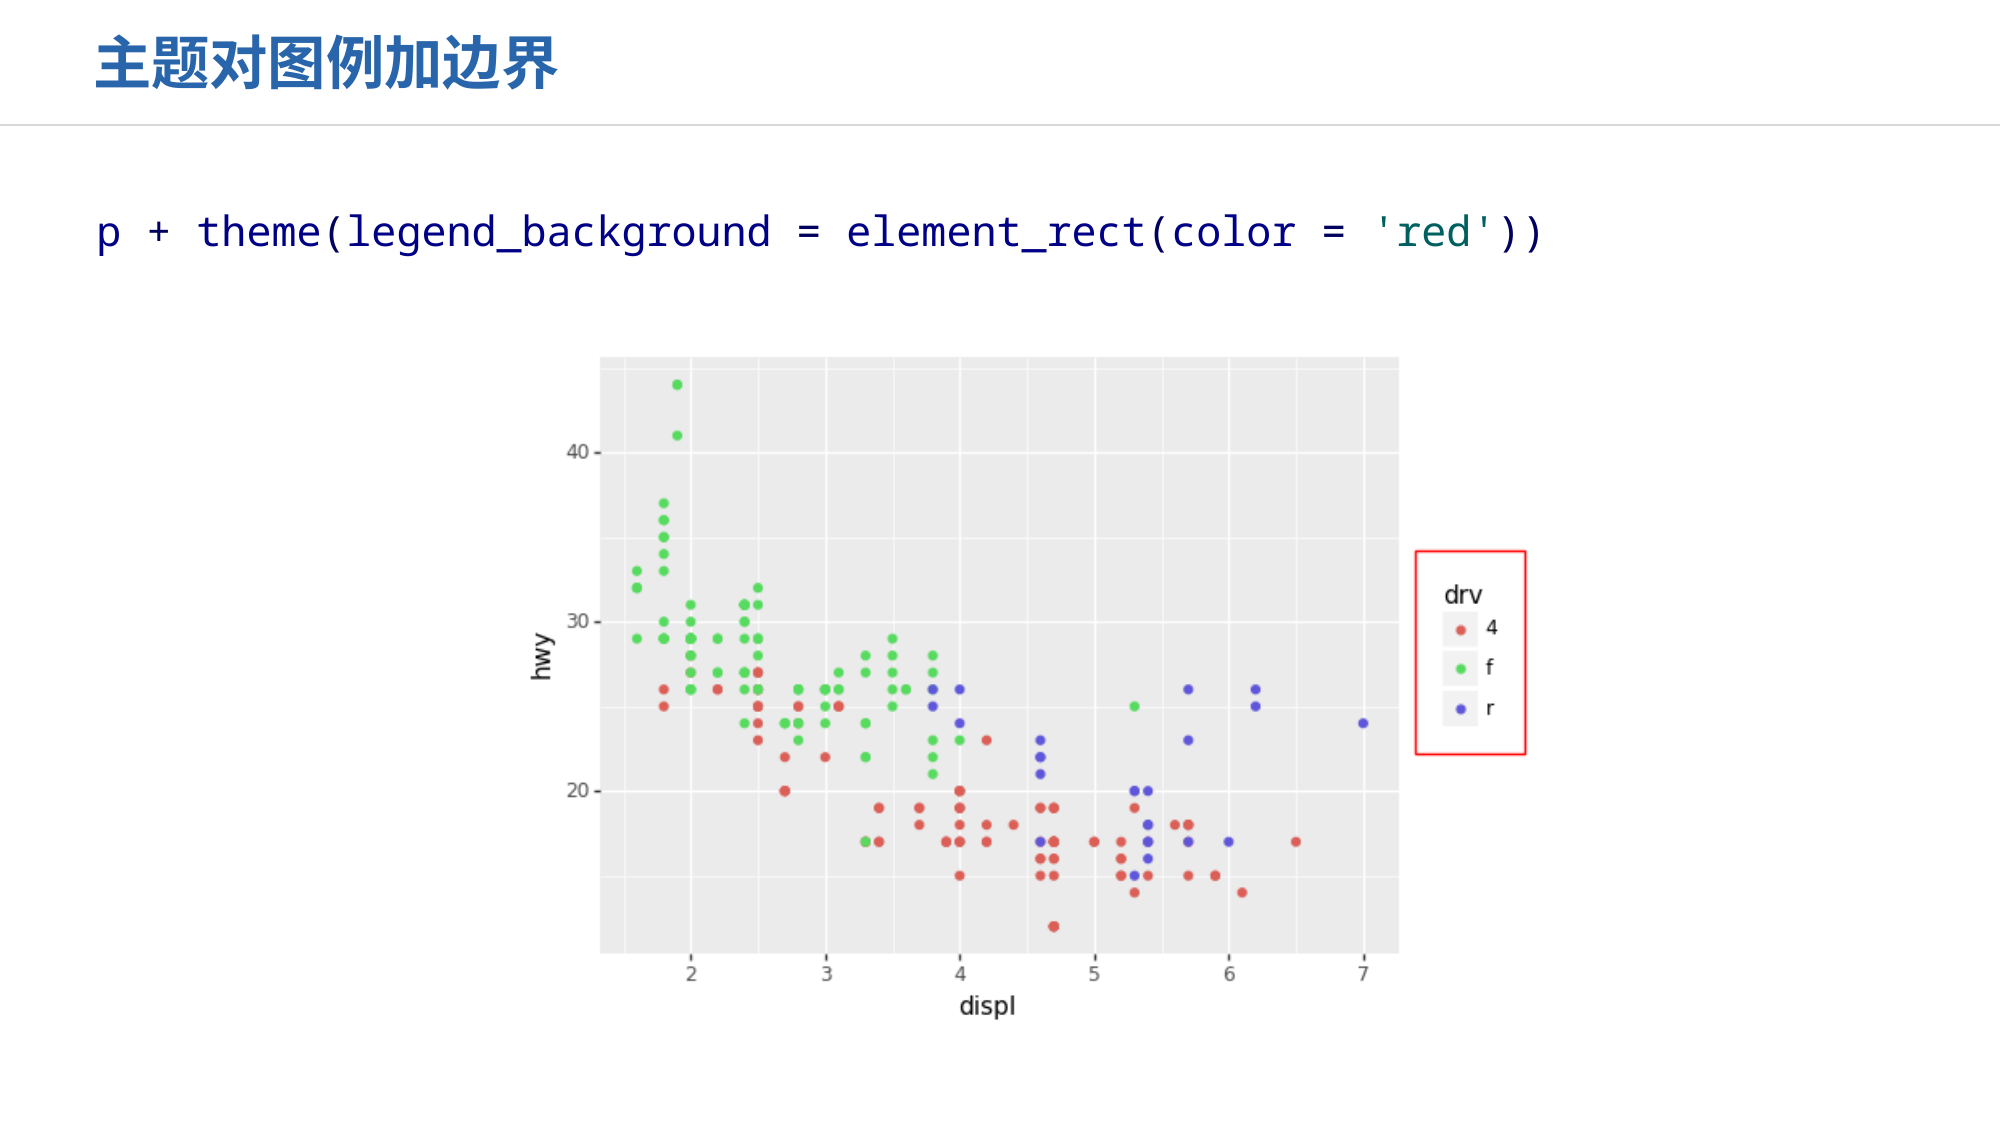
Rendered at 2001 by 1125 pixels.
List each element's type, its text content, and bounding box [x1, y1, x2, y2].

picture [515, 338, 1541, 1036]
text_box p + theme(legend_background = element_rect(color = 'red')) [81, 197, 1676, 313]
text_box 主题对图例加边界 [78, 19, 878, 106]
text_box [81, 172, 1736, 976]
